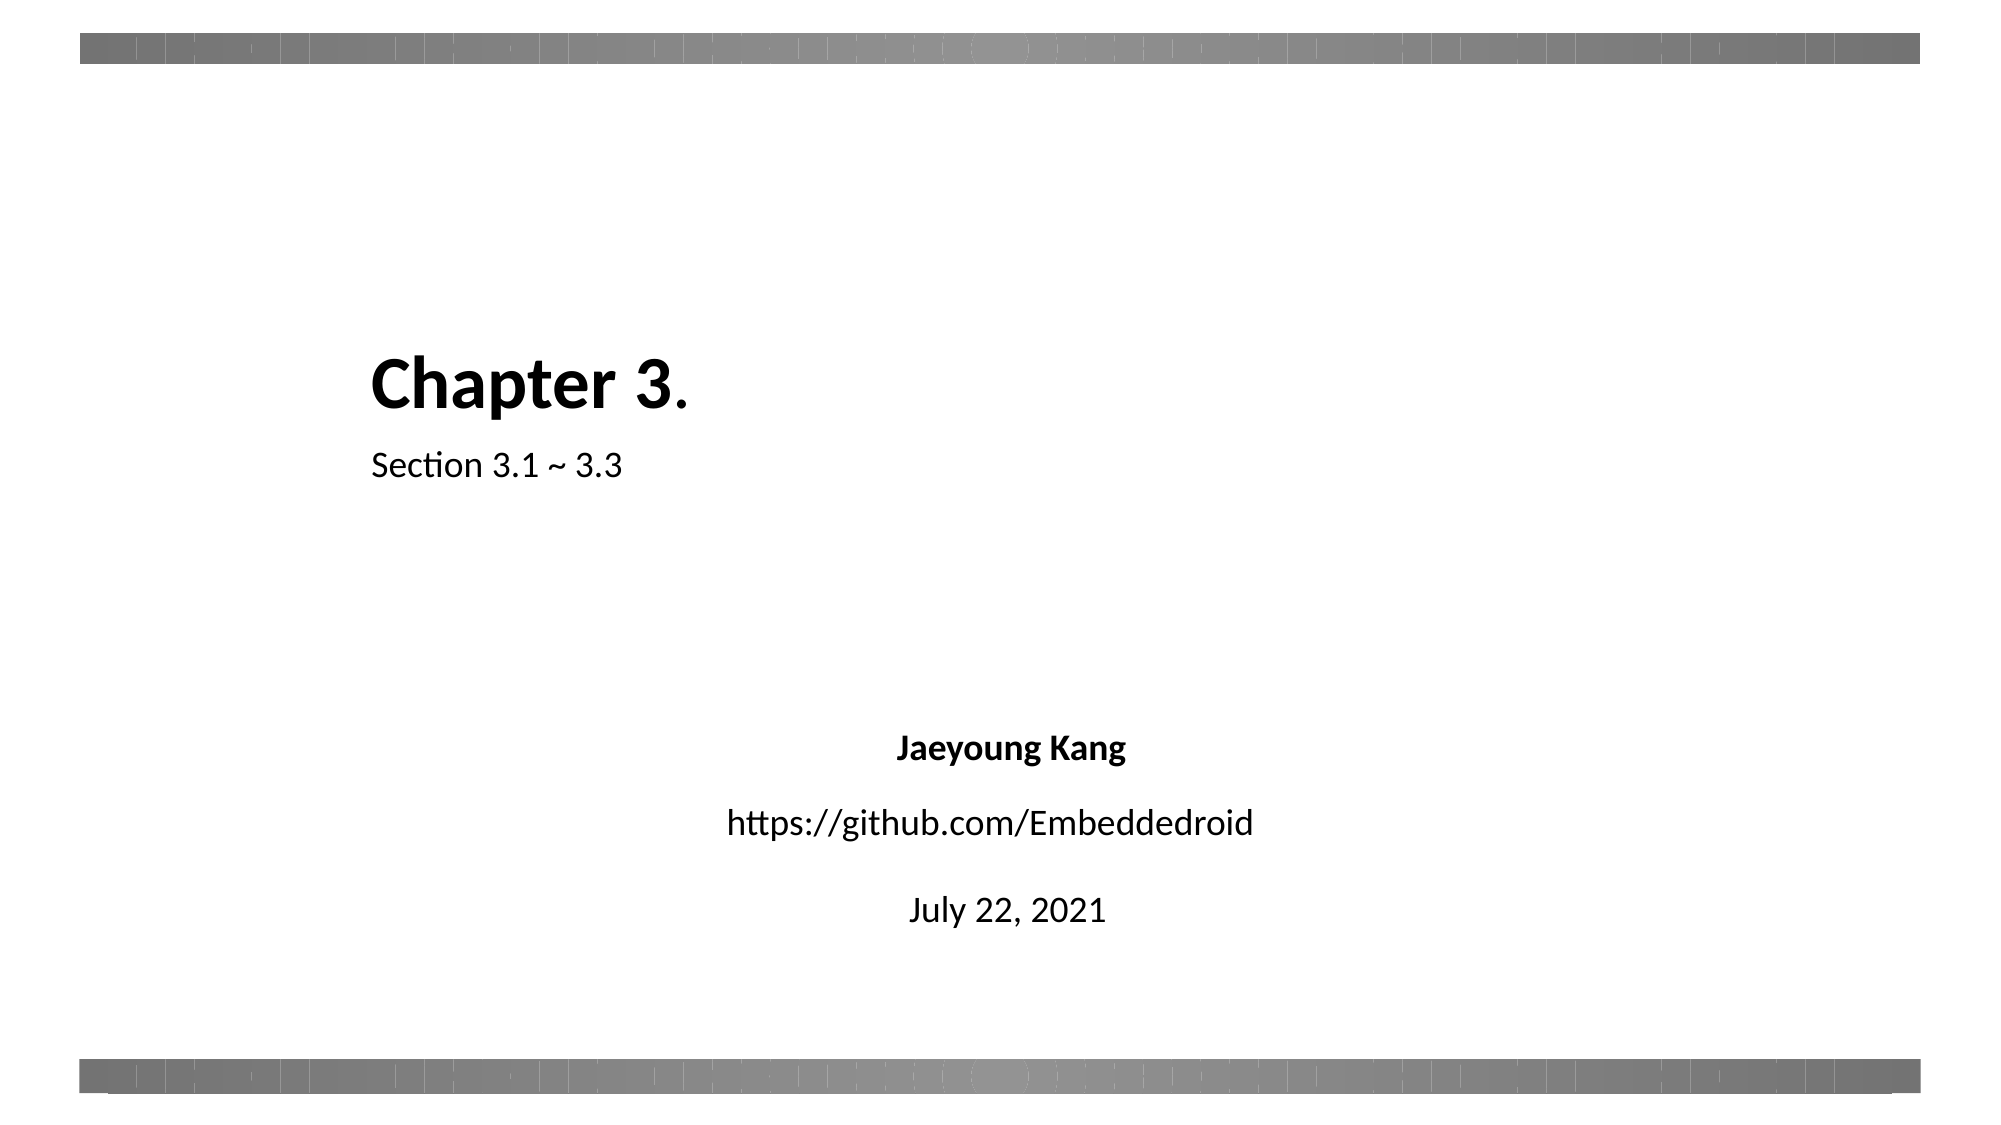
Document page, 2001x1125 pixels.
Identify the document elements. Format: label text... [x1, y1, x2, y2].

text_box Chapter 3. [356, 326, 1644, 431]
text_box Section 3.1 ~ 3.3 [356, 432, 778, 493]
text_box https://github.com/Embeddedroid [711, 790, 1289, 851]
text_box July 22, 2021 [894, 878, 1145, 938]
text_box Jaeyoung Kang [882, 715, 1145, 776]
text_box [78, 31, 1922, 66]
text_box [78, 1058, 1922, 1094]
